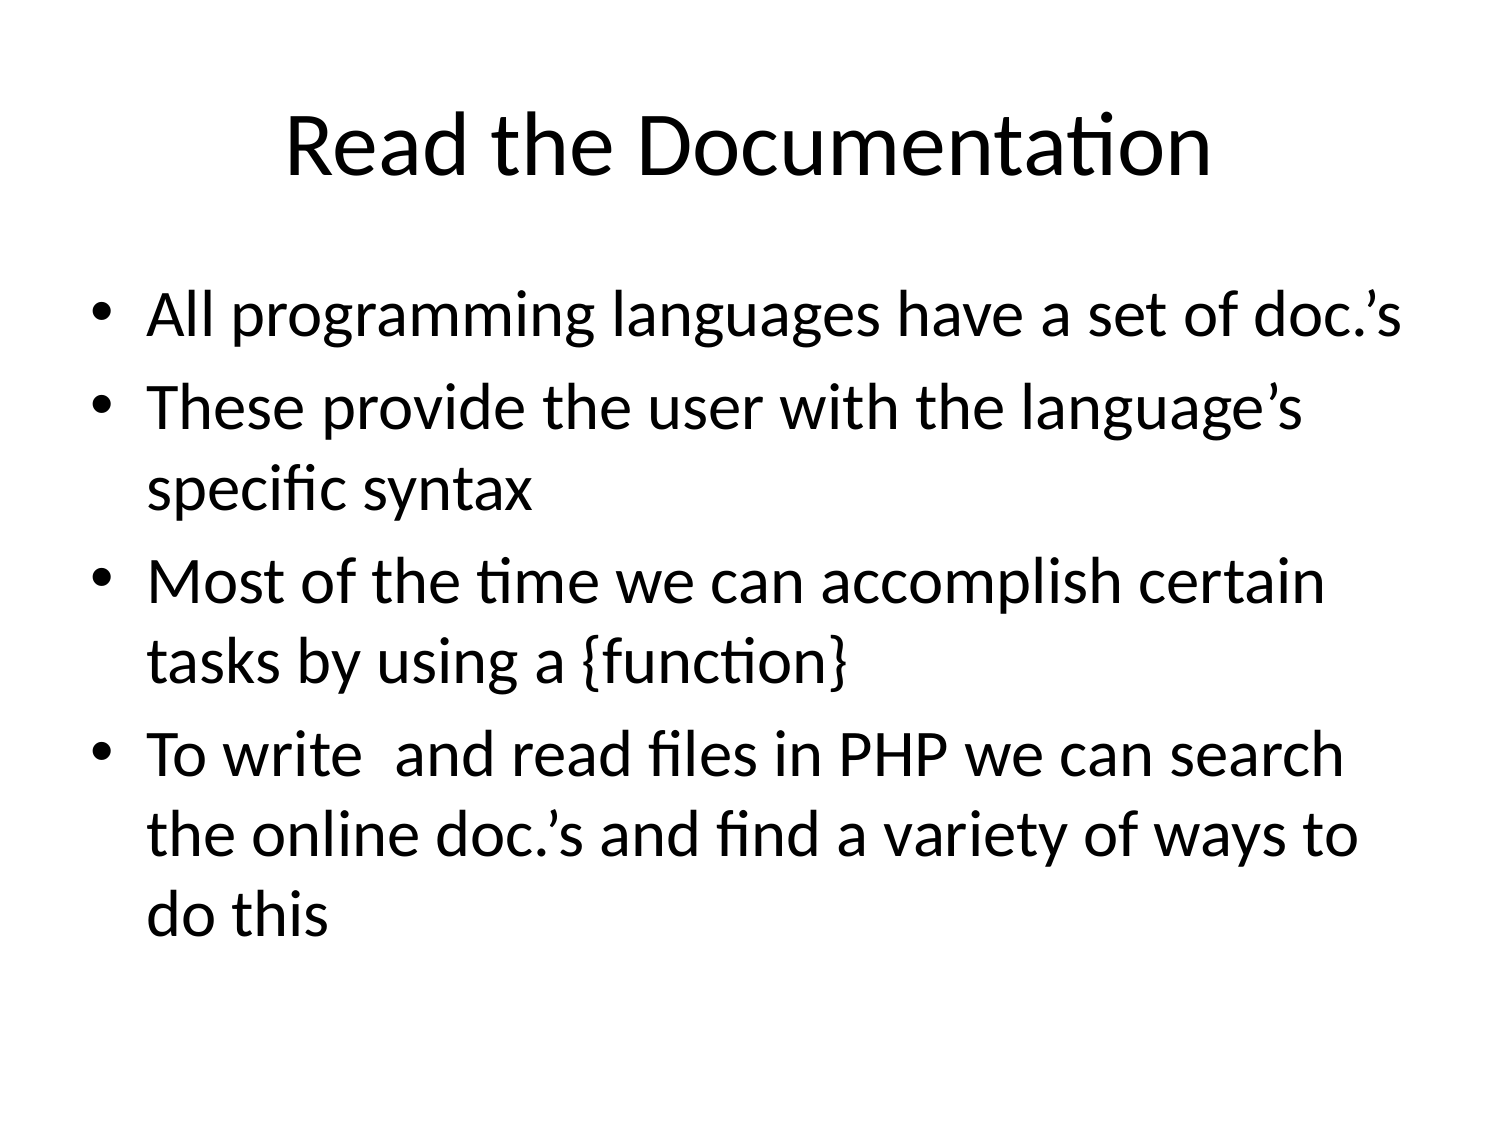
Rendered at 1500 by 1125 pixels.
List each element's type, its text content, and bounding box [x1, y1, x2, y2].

list All programming languages have a set of doc.’s These provide the user with the language’s specific syntax Most of the time we can accomplish certain tasks by using a {function} To write and read files in PHP we can search the online doc.’s and find a variety of ways to do this [75, 262, 1425, 1005]
title Read the Documentation [75, 45, 1425, 233]
